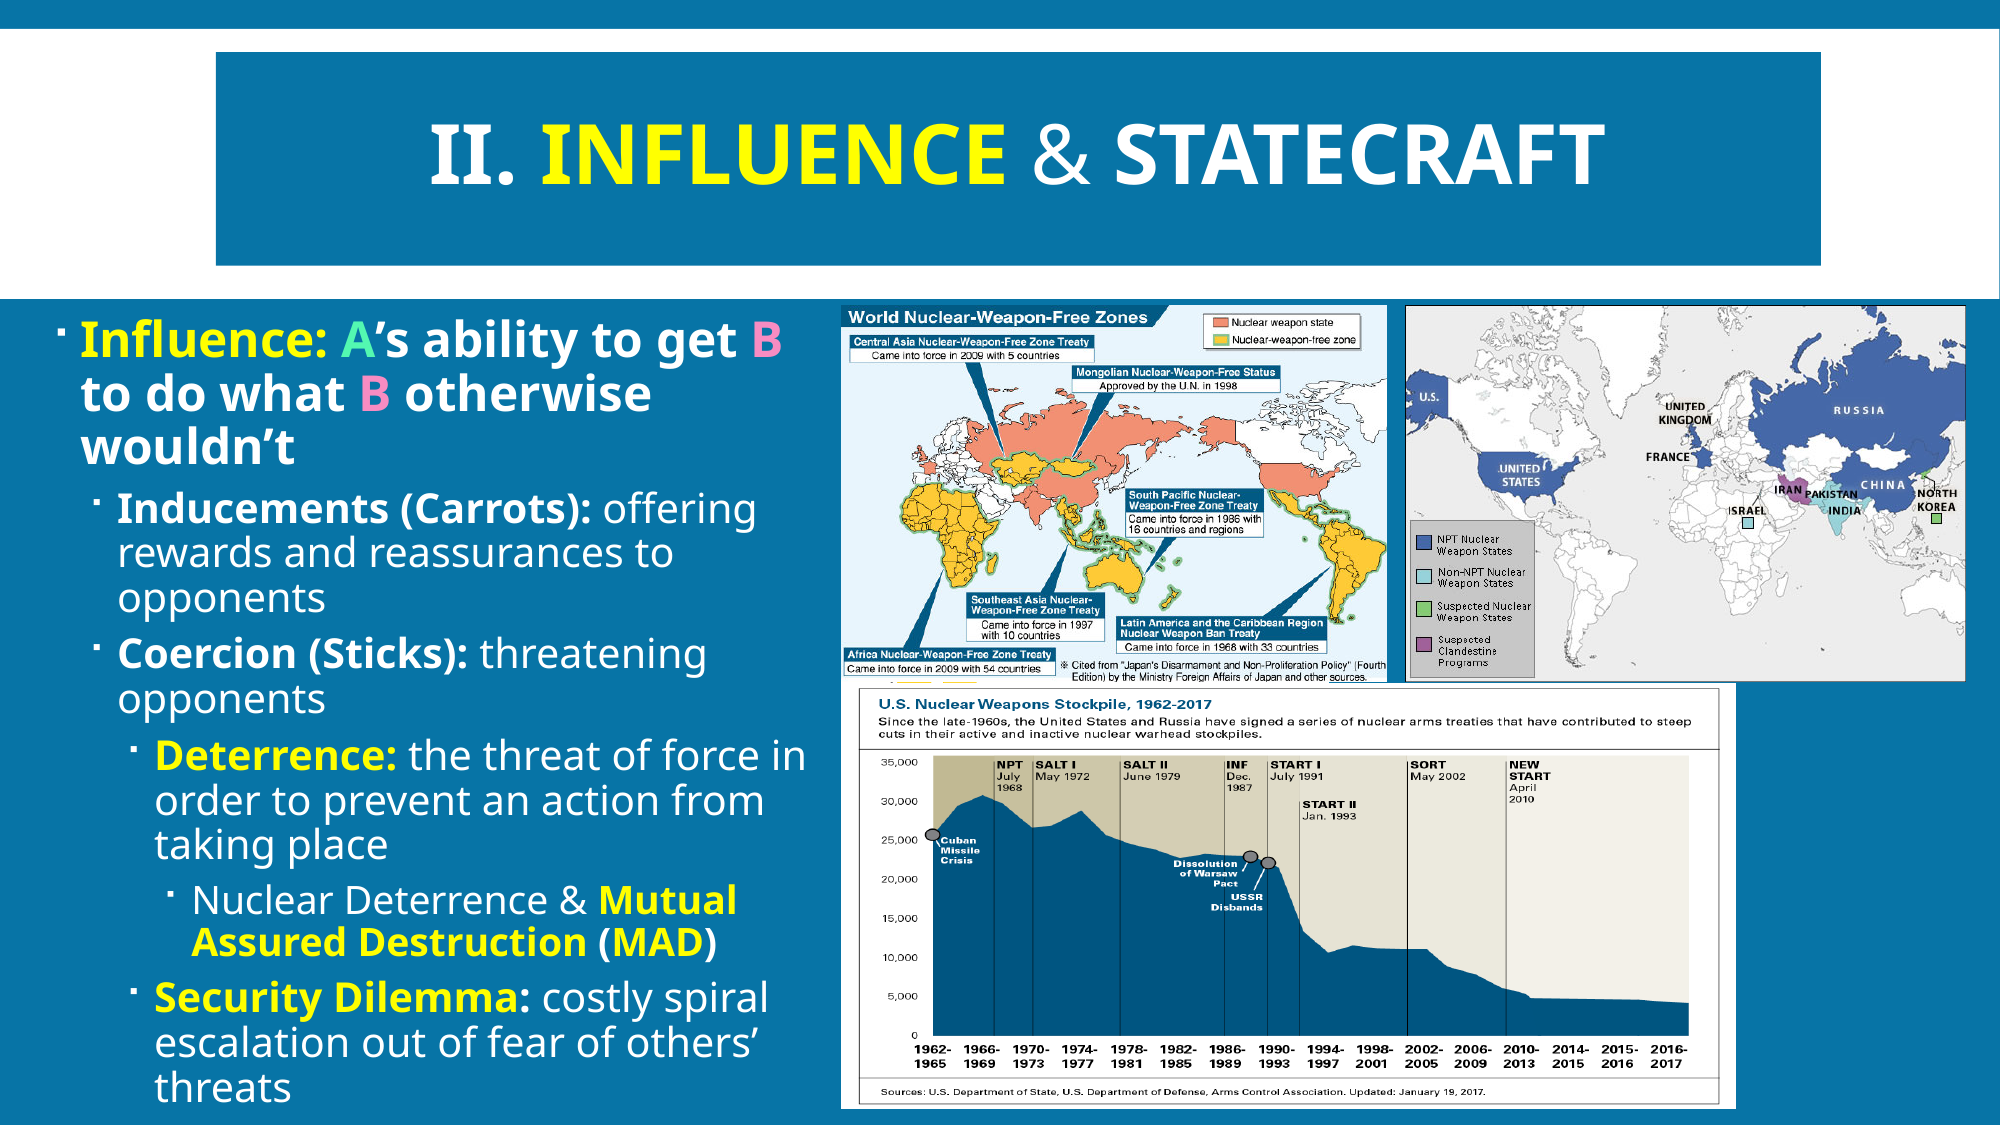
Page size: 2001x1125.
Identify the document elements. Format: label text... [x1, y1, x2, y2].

picture [930, 315, 935, 323]
picture [1042, 315, 1051, 322]
picture [1129, 316, 1137, 323]
picture [1406, 306, 1965, 681]
picture [977, 312, 1007, 324]
picture [1096, 312, 1105, 323]
picture [866, 314, 875, 323]
title II. INFLUENCE & STATECRAFT [215, 52, 1821, 266]
picture [885, 312, 898, 323]
picture [940, 312, 961, 324]
picture [1071, 315, 1089, 323]
picture [1064, 314, 1069, 323]
list Influence: A’s ability to get B to do what B otherwise wouldn’t Inducements (Carrots): offering rewards and reassurances to opponents Coercion (Sticks): threatening opponents Deterrence: the threat of force in order to prevent an action from taking place Nuclear Deterrence & Mutual Assured Destruction (MAD) Security Dilemma: costly spiral escalation out of fear of others’ threats [0, 307, 842, 1125]
picture [1054, 312, 1062, 322]
picture [1107, 316, 1116, 323]
picture [919, 315, 927, 323]
picture [1008, 314, 1034, 325]
picture [905, 312, 916, 323]
picture [842, 306, 1735, 1108]
picture [851, 312, 862, 322]
